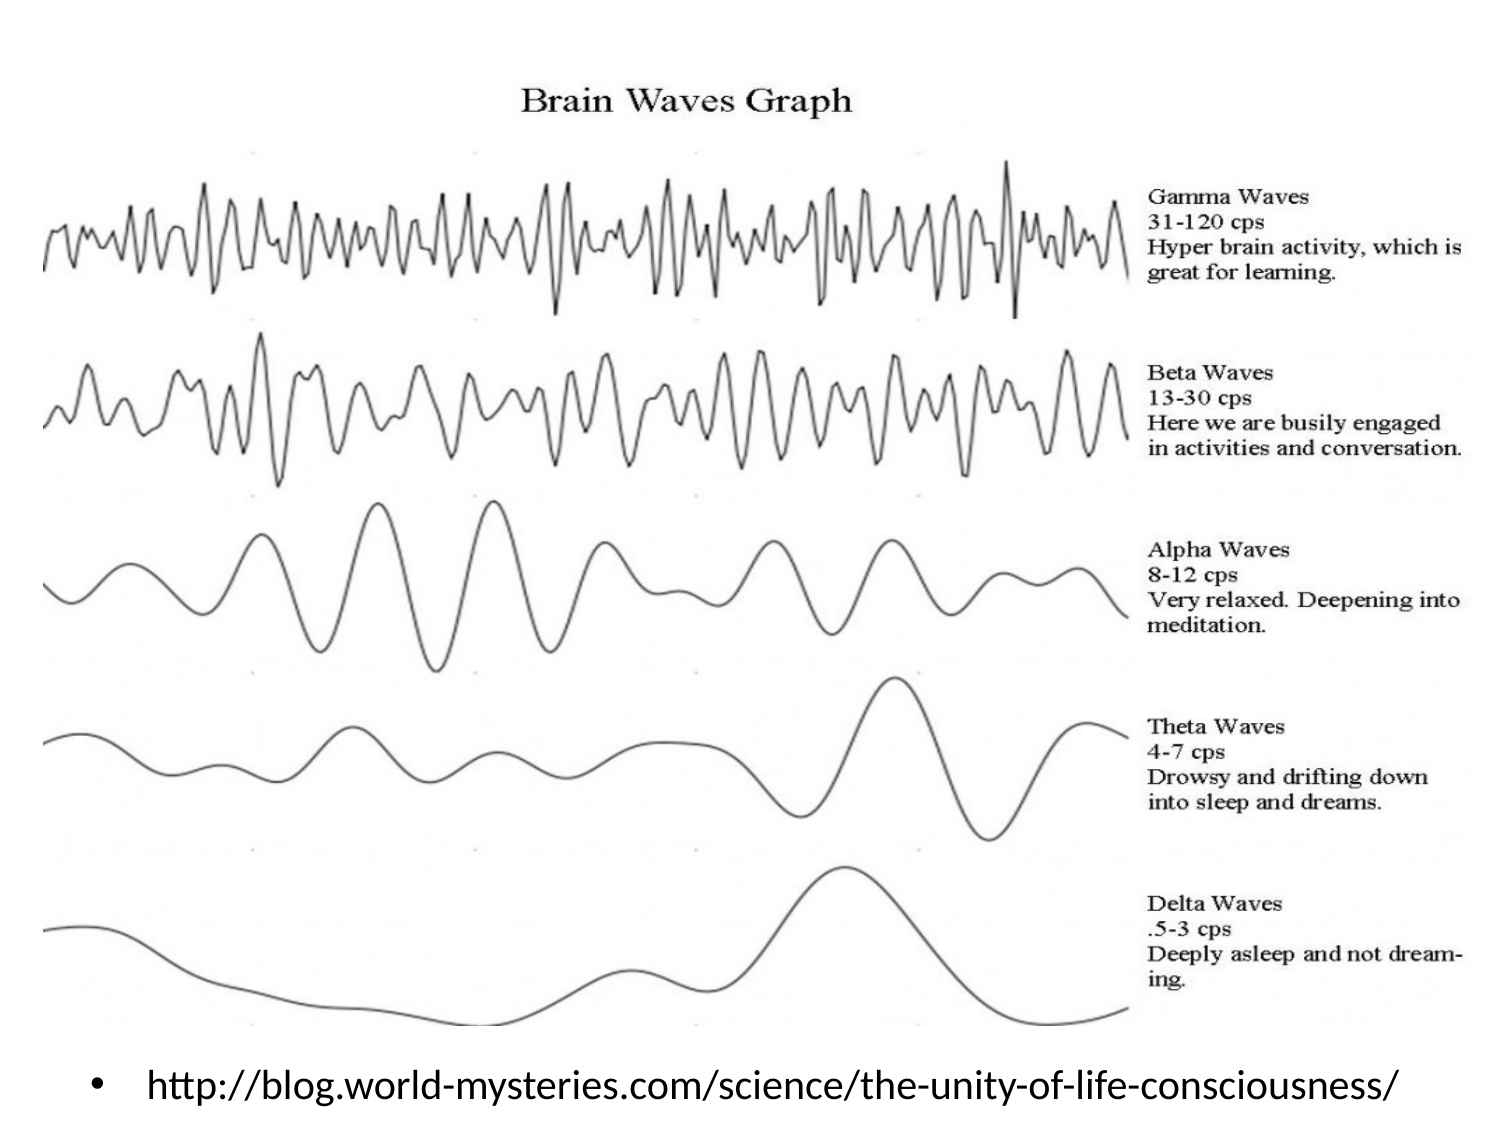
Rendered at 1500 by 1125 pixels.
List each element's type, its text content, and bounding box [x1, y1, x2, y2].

list http://blog.world-mysteries.com/science/the-unity-of-life-consciousness/ [75, 1050, 1425, 1118]
picture [43, 74, 1476, 1026]
